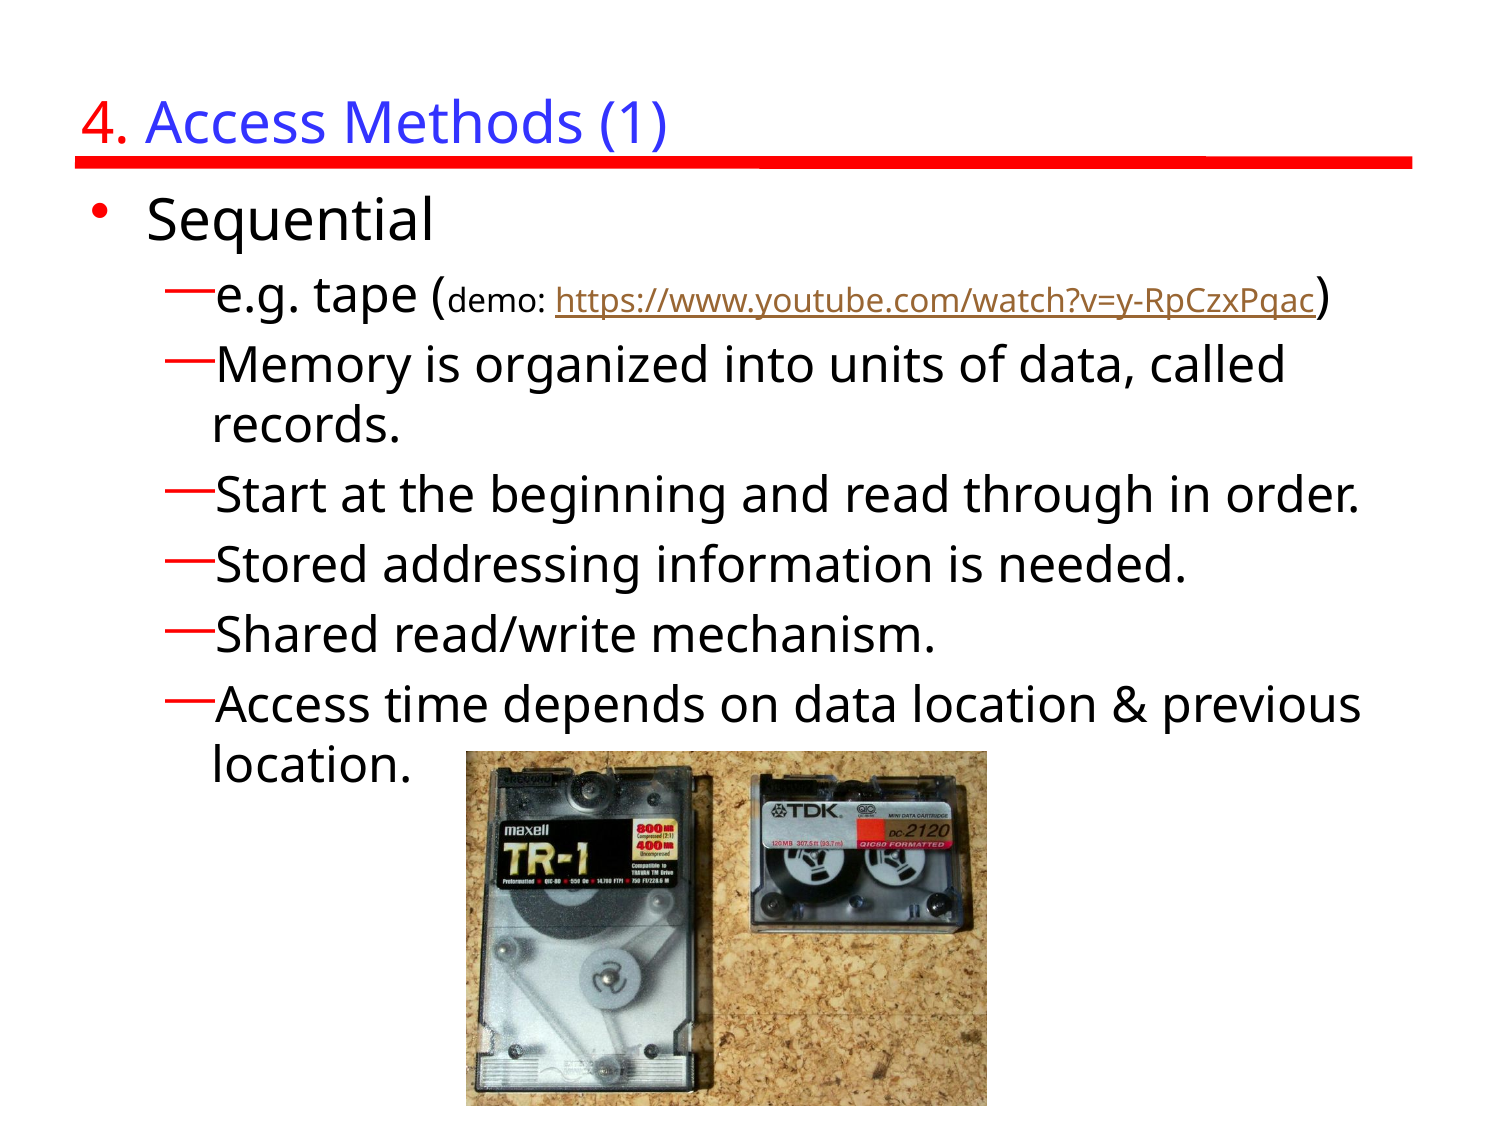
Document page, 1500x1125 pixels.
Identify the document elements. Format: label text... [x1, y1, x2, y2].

list Sequential e.g. tape (demo: https://www.youtube.com/watch?v=y-RpCzxPqac) Memory is organized into units of data, called records. Start at the beginning and read through in order. Stored addressing information is needed. Shared read/write mechanism. Access time depends on data location & previous location. [75, 174, 1447, 1100]
picture [466, 751, 987, 1106]
title 4. Access Methods (1) [66, 24, 1413, 163]
